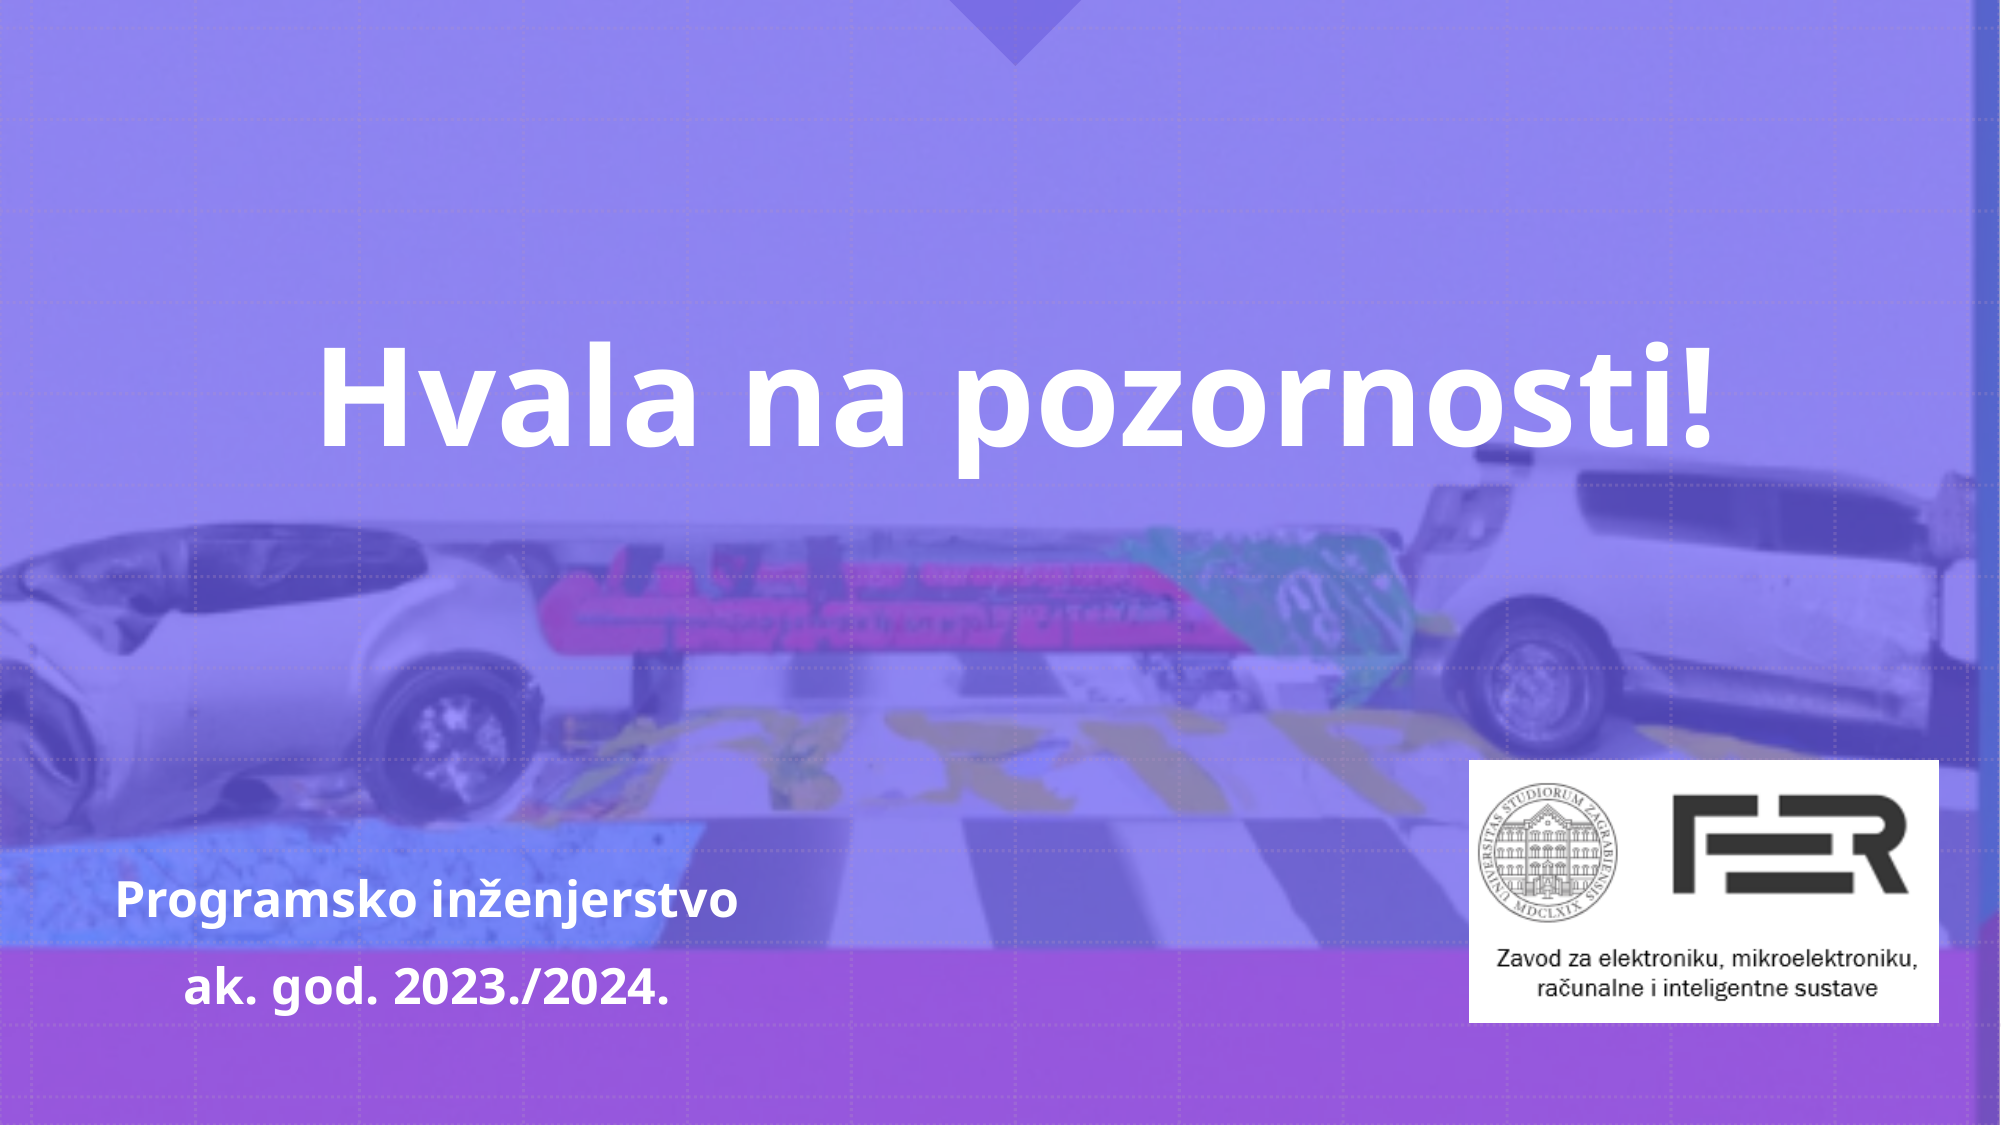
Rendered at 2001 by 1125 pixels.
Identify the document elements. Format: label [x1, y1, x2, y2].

text_box [0, 0, 2000, 1125]
picture [1469, 760, 1939, 1023]
